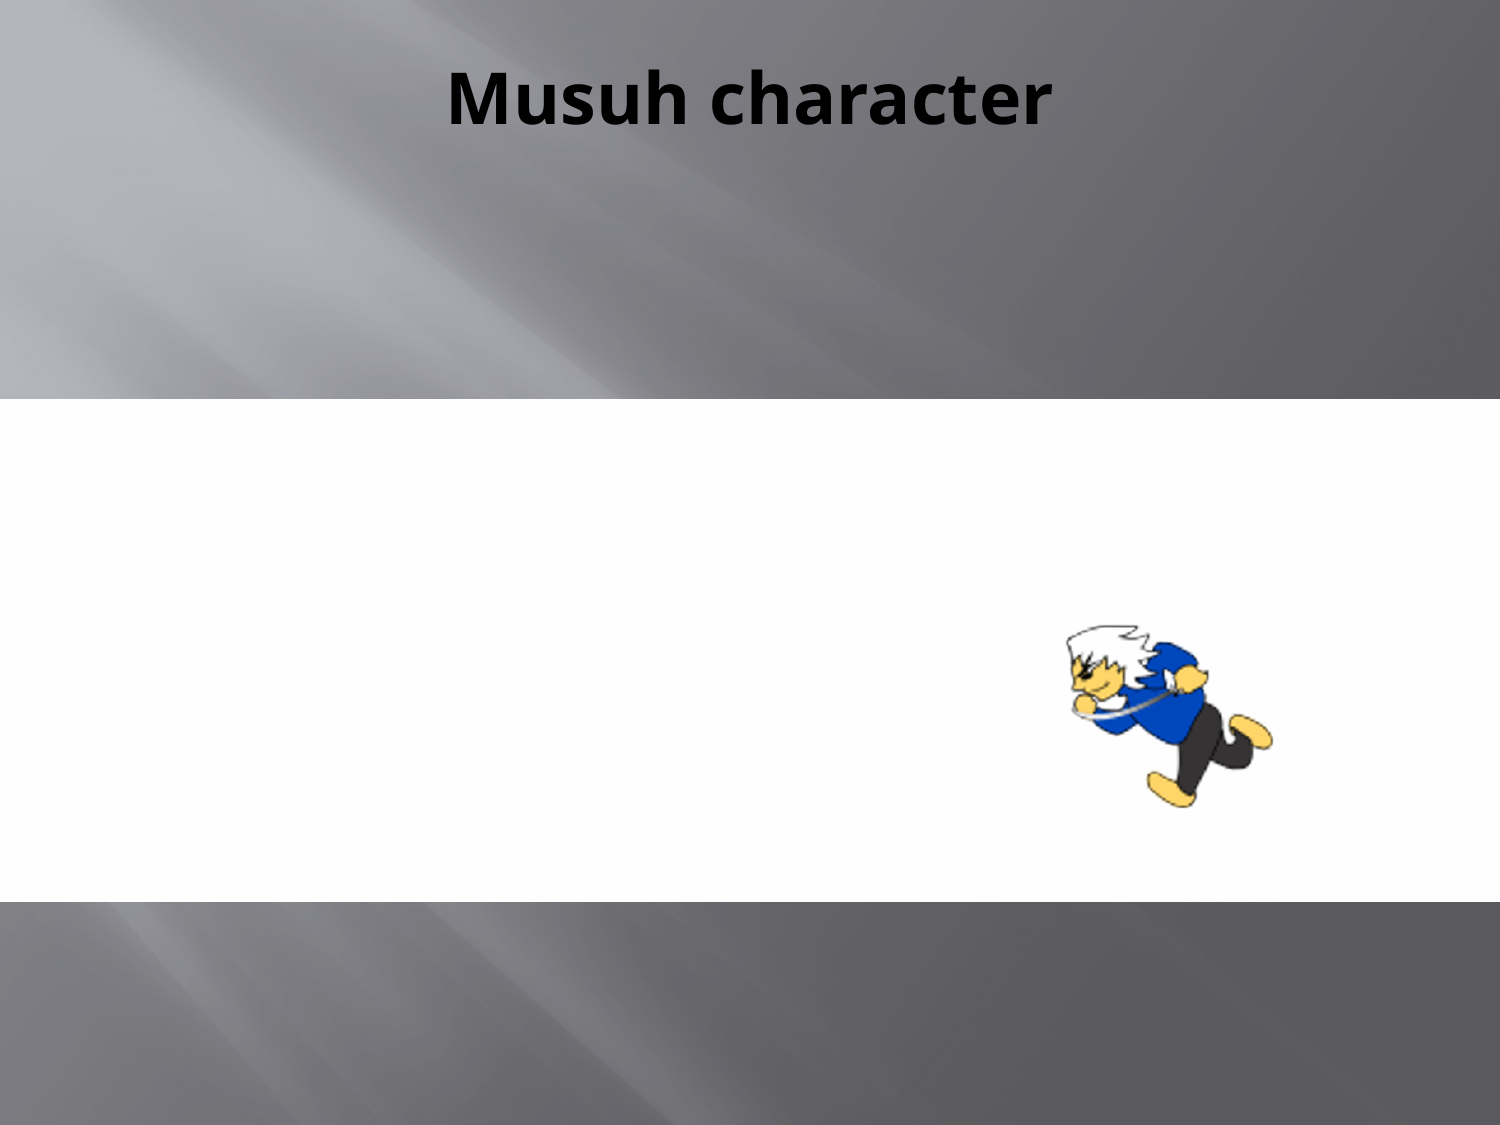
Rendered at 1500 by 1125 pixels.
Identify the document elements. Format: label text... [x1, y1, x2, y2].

title Musuh character [75, 45, 1425, 233]
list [0, 399, 1500, 902]
